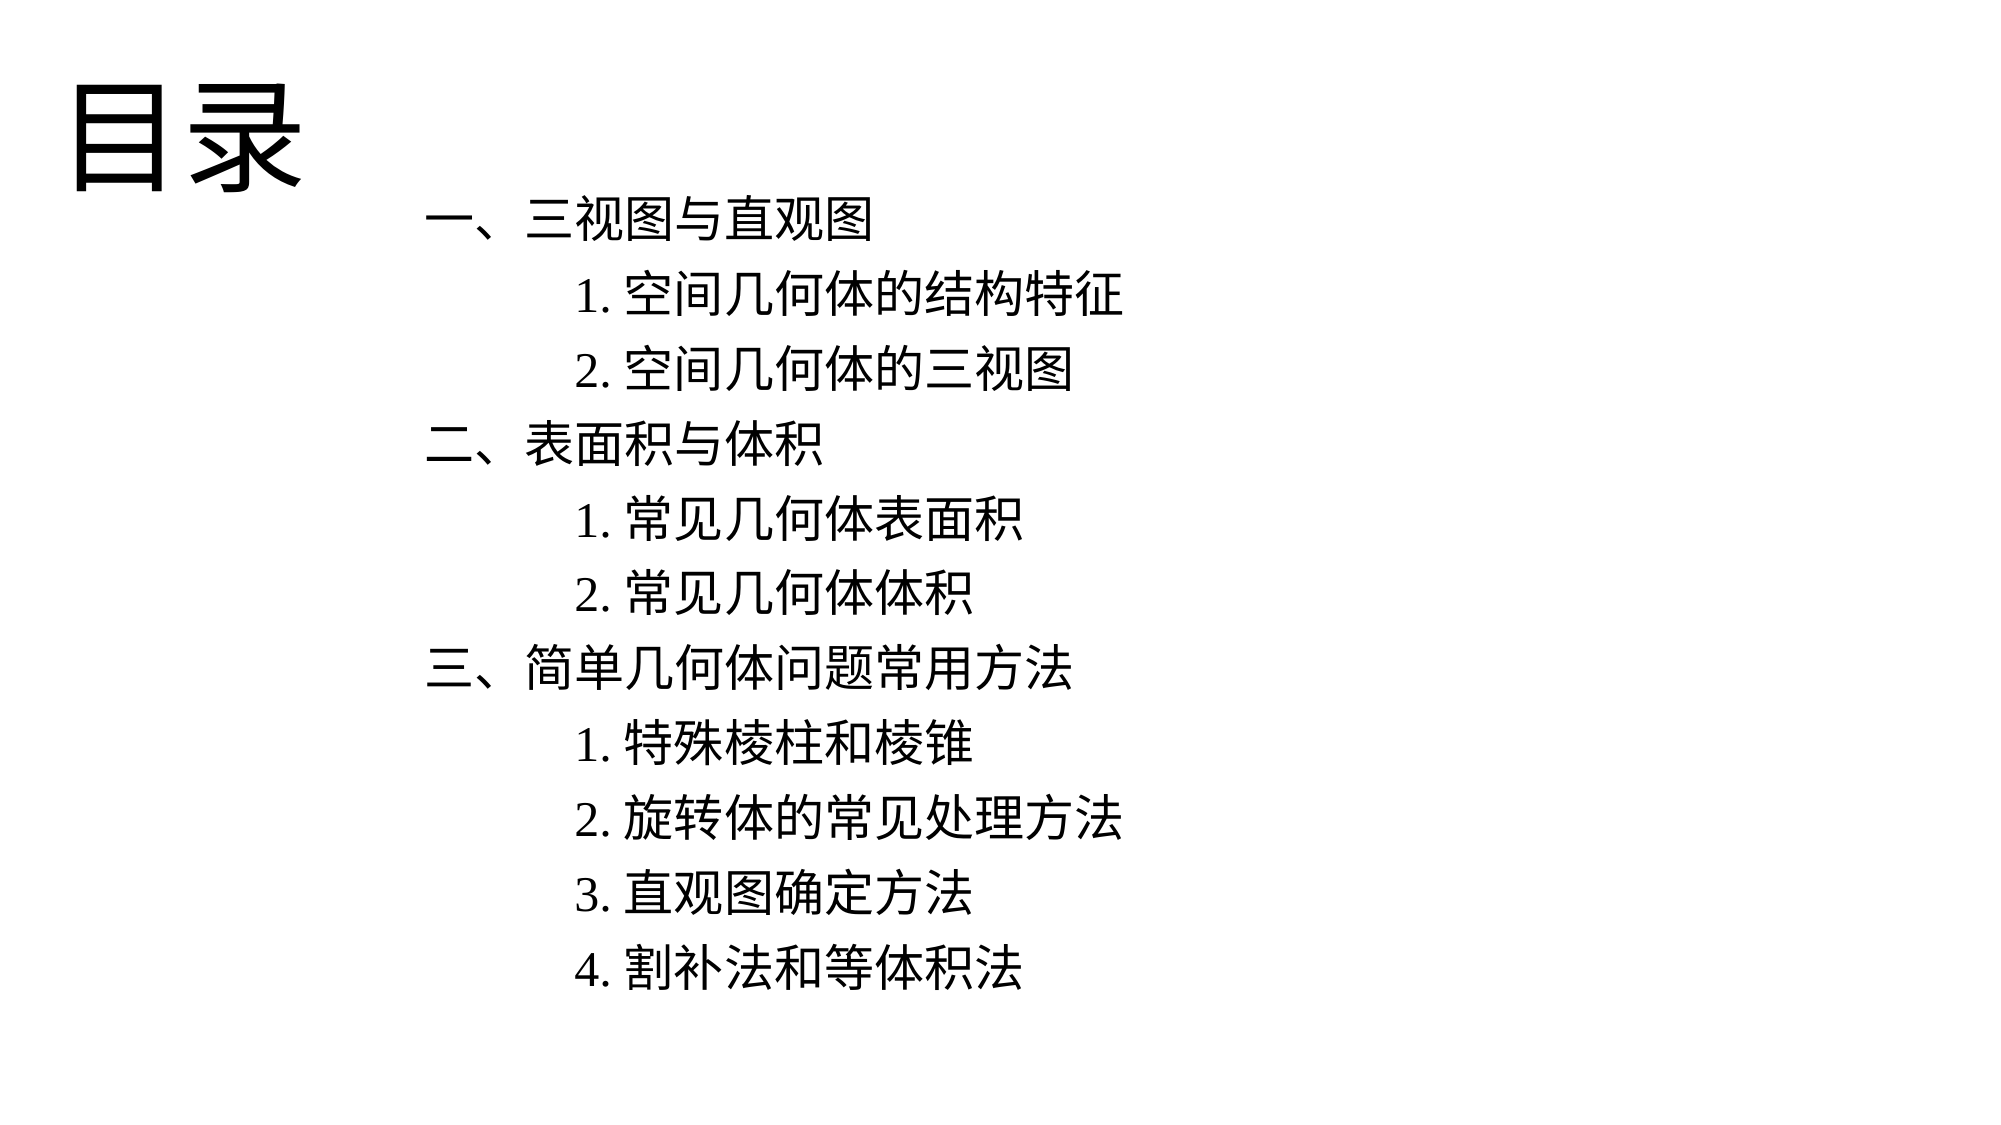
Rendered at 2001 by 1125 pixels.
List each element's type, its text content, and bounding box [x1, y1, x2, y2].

text_box 目录 [42, 0, 889, 218]
subtitle 一、三视图与直观图 1.空间几何体的结构特征 2.空间几何体的三视图 二、表面积与体积 1.常见几何体表面积 2.常见几何体体积 三、简单几何体问题常用方法 1.特殊棱柱和棱锥 2.旋转体的常见处理方法 3.直观图确定方法 4.割补法和等体积法 [409, 187, 1910, 1034]
